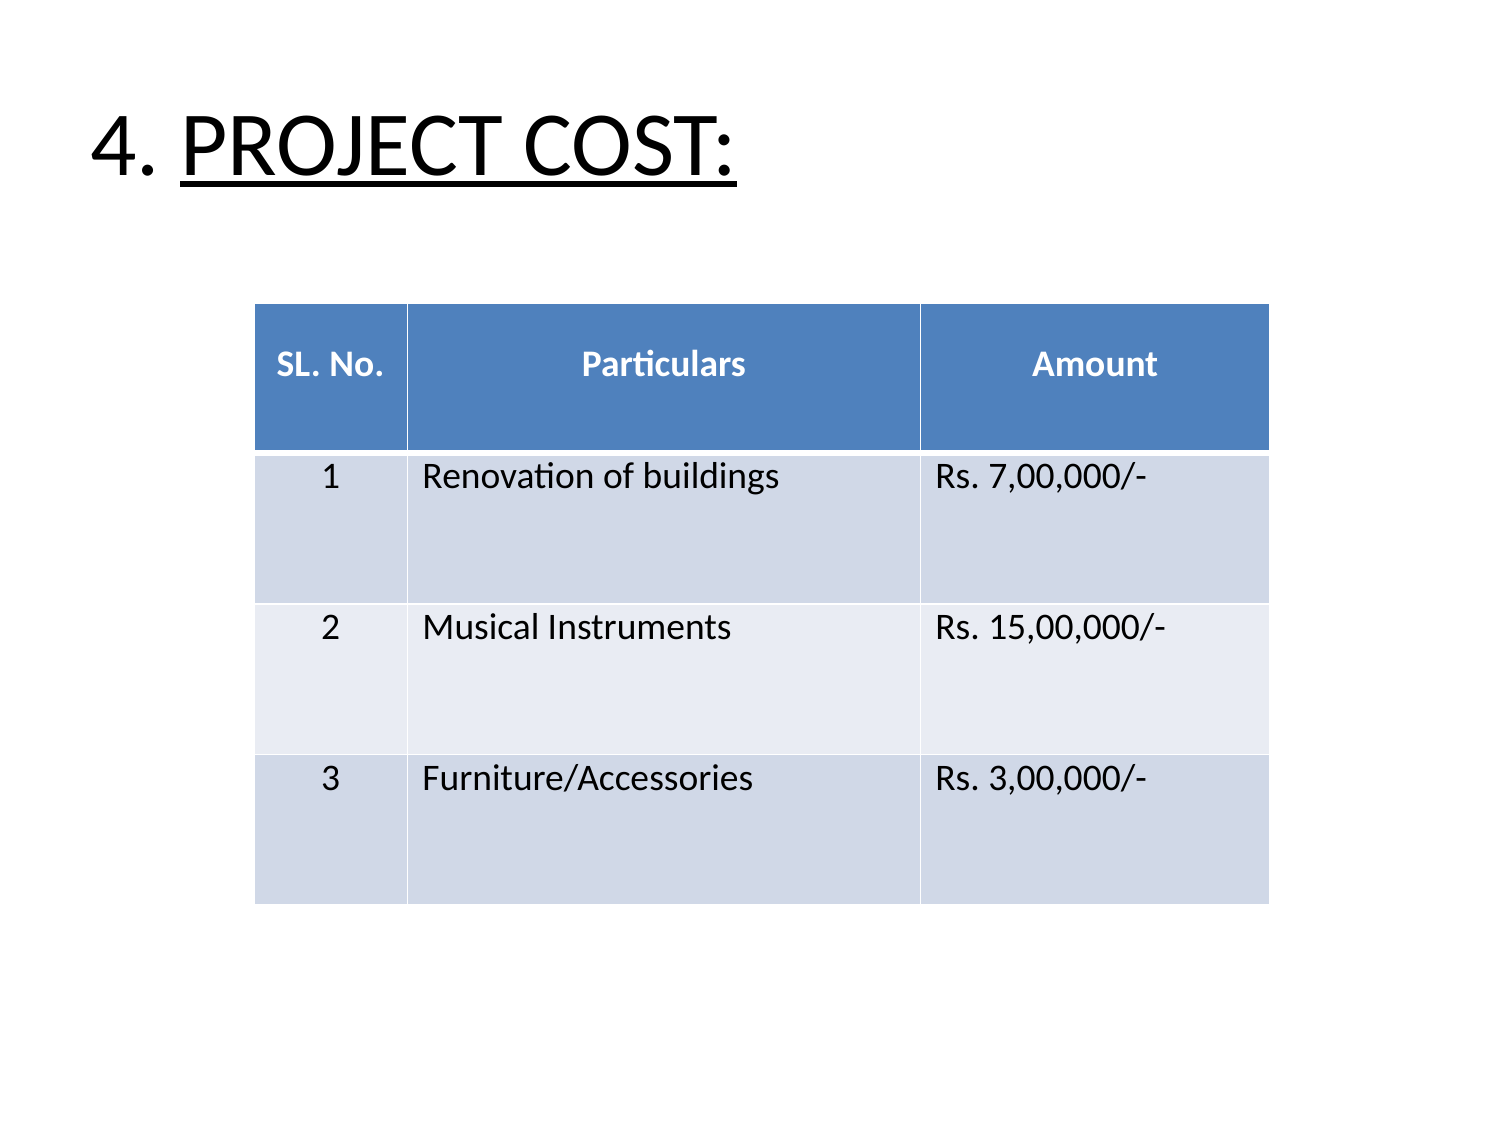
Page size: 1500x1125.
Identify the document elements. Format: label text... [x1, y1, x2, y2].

table_header Amount [921, 304, 1269, 450]
table_cell Rs. 15,00,000/- [921, 605, 1269, 754]
table_header SL. No. [255, 304, 407, 450]
table_header Particulars [408, 304, 920, 450]
table_cell Furniture/Accessories [408, 755, 920, 904]
table_cell 3 [255, 755, 407, 904]
table_cell Rs. 3,00,000/- [921, 755, 1269, 904]
table_cell Rs. 7,00,000/- [921, 456, 1269, 603]
title 4. PROJECT COST: [75, 45, 1425, 233]
table_cell Renovation of buildings [408, 456, 920, 603]
list [75, 262, 1425, 1005]
table_cell Musical Instruments [408, 605, 920, 754]
table_cell 1 [255, 456, 407, 603]
table_cell 2 [255, 605, 407, 754]
